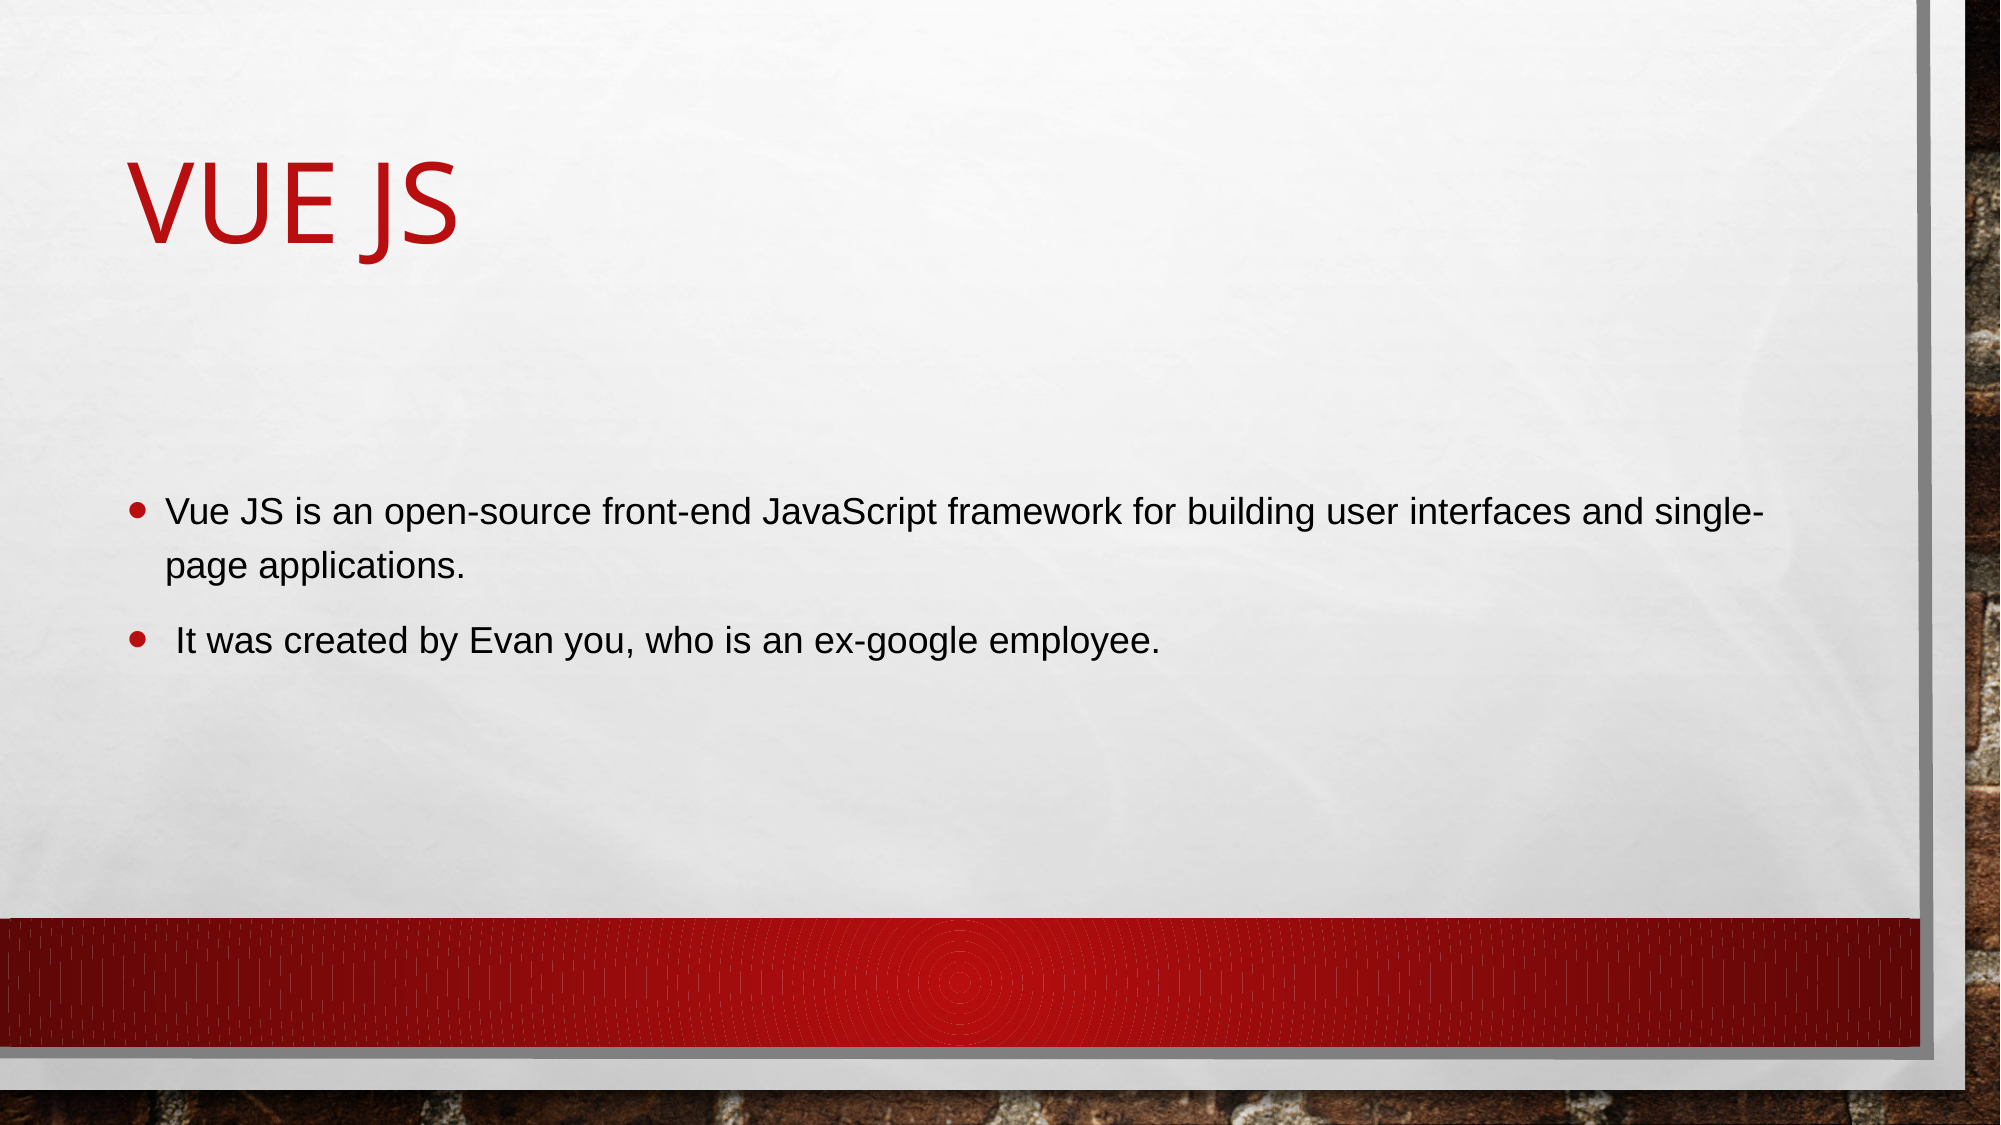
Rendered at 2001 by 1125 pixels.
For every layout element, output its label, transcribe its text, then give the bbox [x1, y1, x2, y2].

list Vue JS is an open-source front-end JavaScript framework for building user interfaces and single-page applications. It was created by Evan you, who is an ex-google employee. [112, 338, 1818, 882]
title Vue Js [112, 112, 1818, 302]
picture [0, 0, 2000, 1125]
